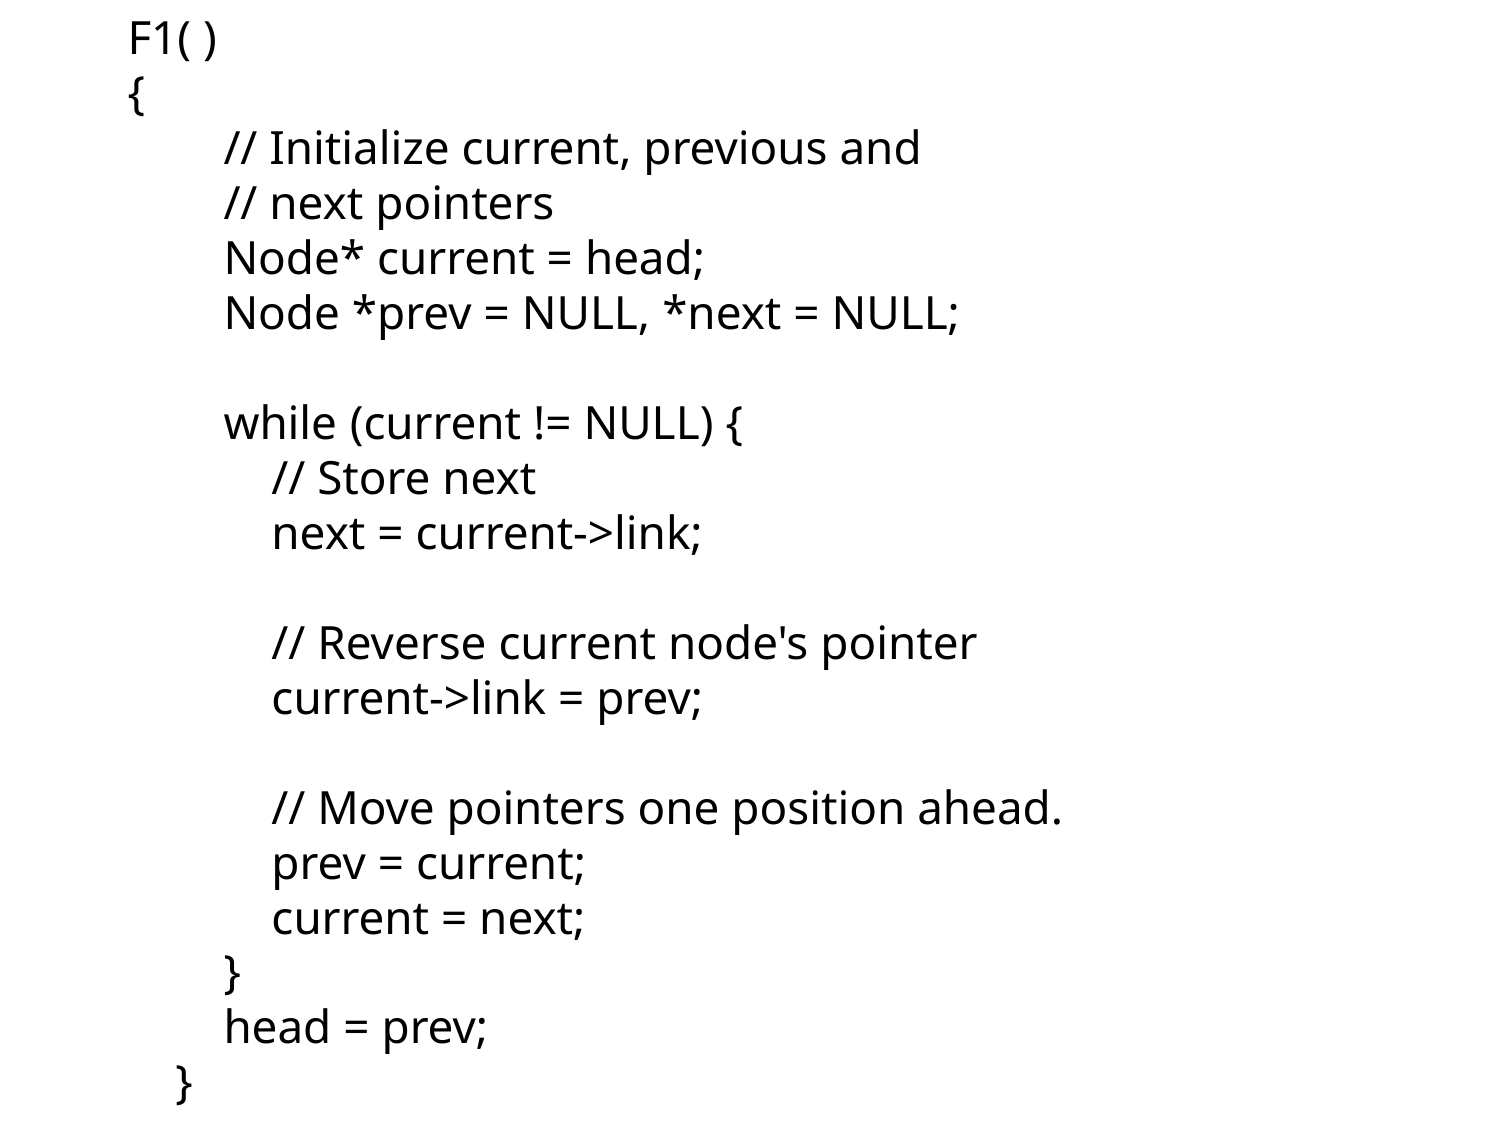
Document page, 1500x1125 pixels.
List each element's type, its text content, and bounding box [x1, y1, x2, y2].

text_box F1( ) { // Initialize current, previous and // next pointers Node* current = head; Node *prev = NULL, *next = NULL; while (current != NULL) { // Store next next = current->link; // Reverse current node's pointer current->link = prev; // Move pointers one position ahead. prev = current; current = next; } head = prev; } [112, 1, 1275, 1116]
